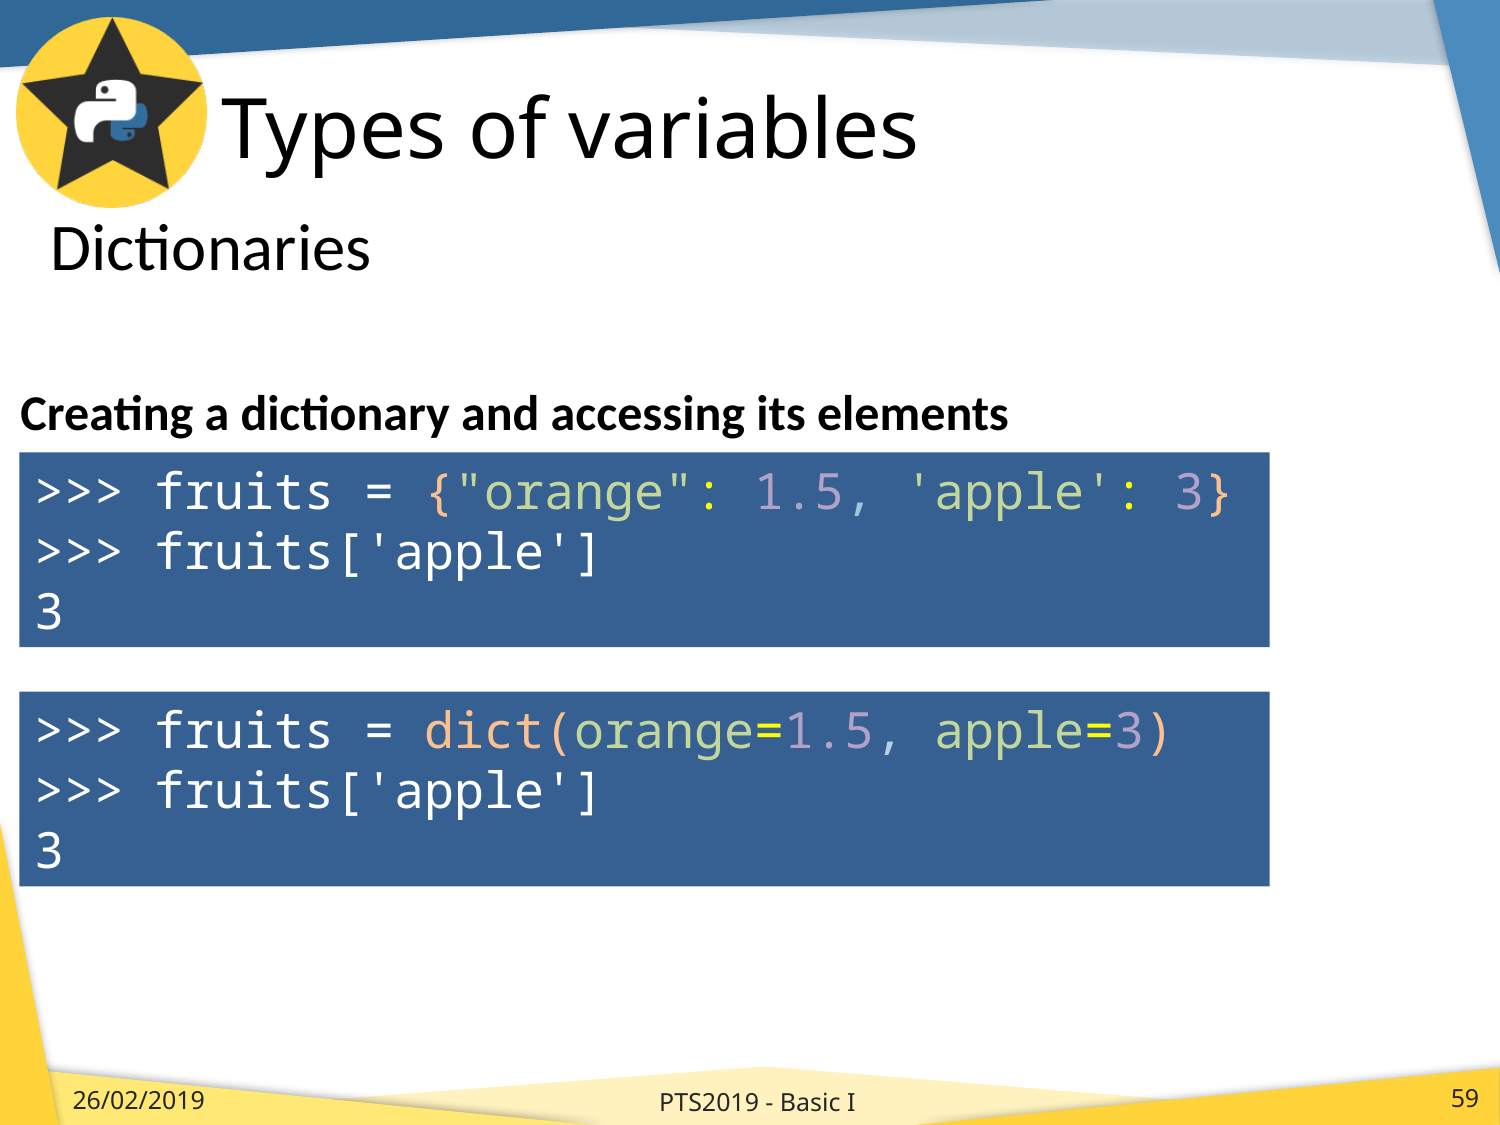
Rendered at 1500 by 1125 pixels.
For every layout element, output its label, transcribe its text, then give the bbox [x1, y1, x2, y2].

slide_number 59 [1144, 1082, 1495, 1118]
footer PTS2019 - Basic I [520, 1071, 995, 1125]
text_box >>> fruits = {"orange": 1.5, 'apple': 3} >>> fruits['apple'] 3 [17, 450, 1272, 649]
text_box Dictionaries [35, 196, 402, 272]
text_box >>> fruits = dict(orange=1.5, apple=3) >>> fruits['apple'] 3 [17, 689, 1272, 888]
title Types of variables [206, 66, 1425, 185]
text_box Creating a dictionary and accessing its elements [5, 373, 1127, 449]
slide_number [57, 1082, 408, 1118]
picture [16, 17, 207, 208]
